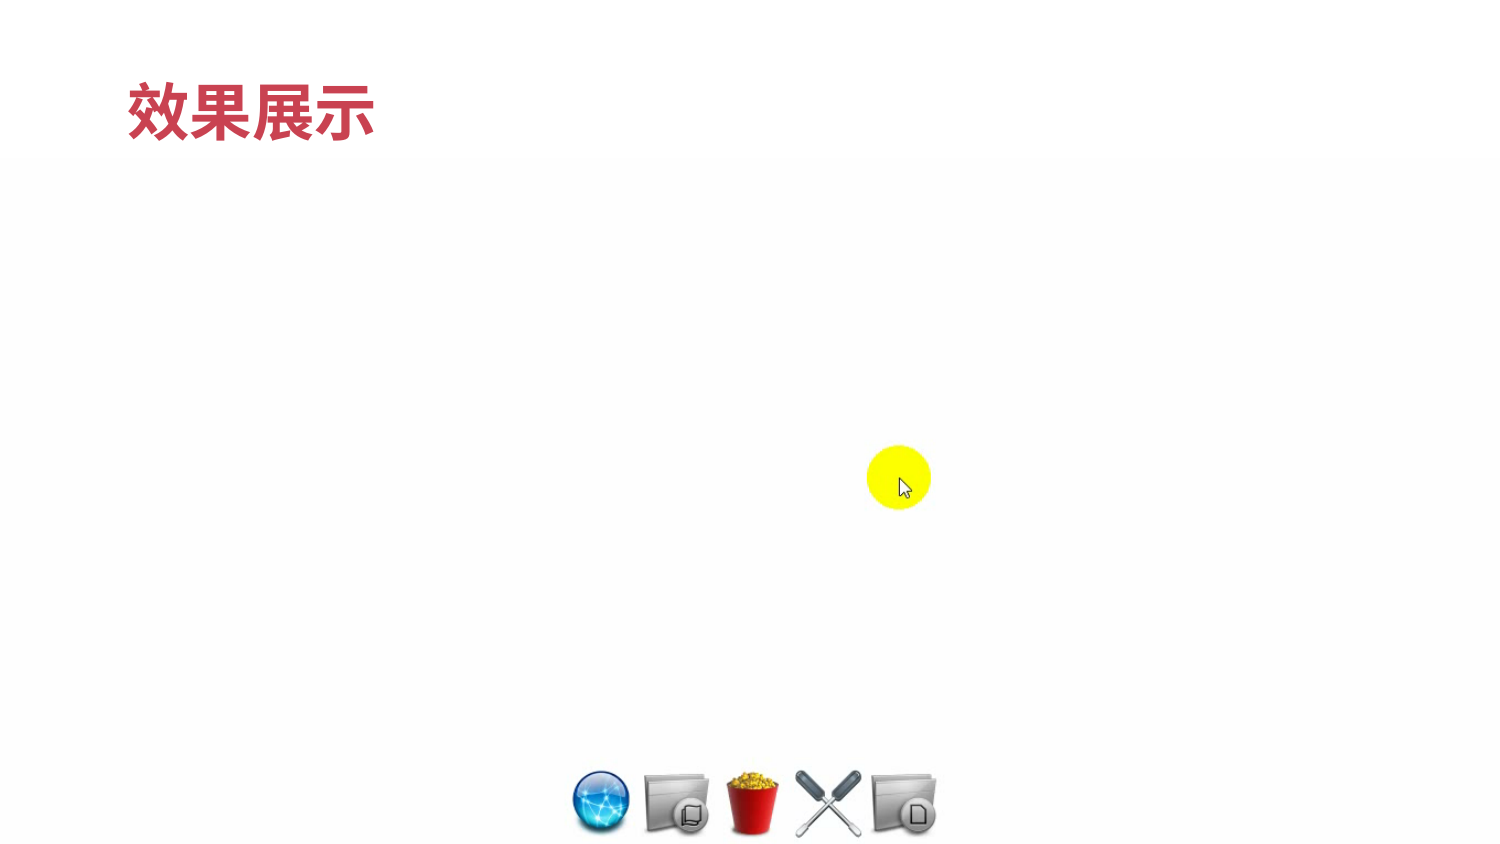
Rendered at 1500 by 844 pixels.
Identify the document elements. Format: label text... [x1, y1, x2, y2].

text_box 效果展示 [112, 65, 1388, 157]
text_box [0, 157, 1500, 844]
